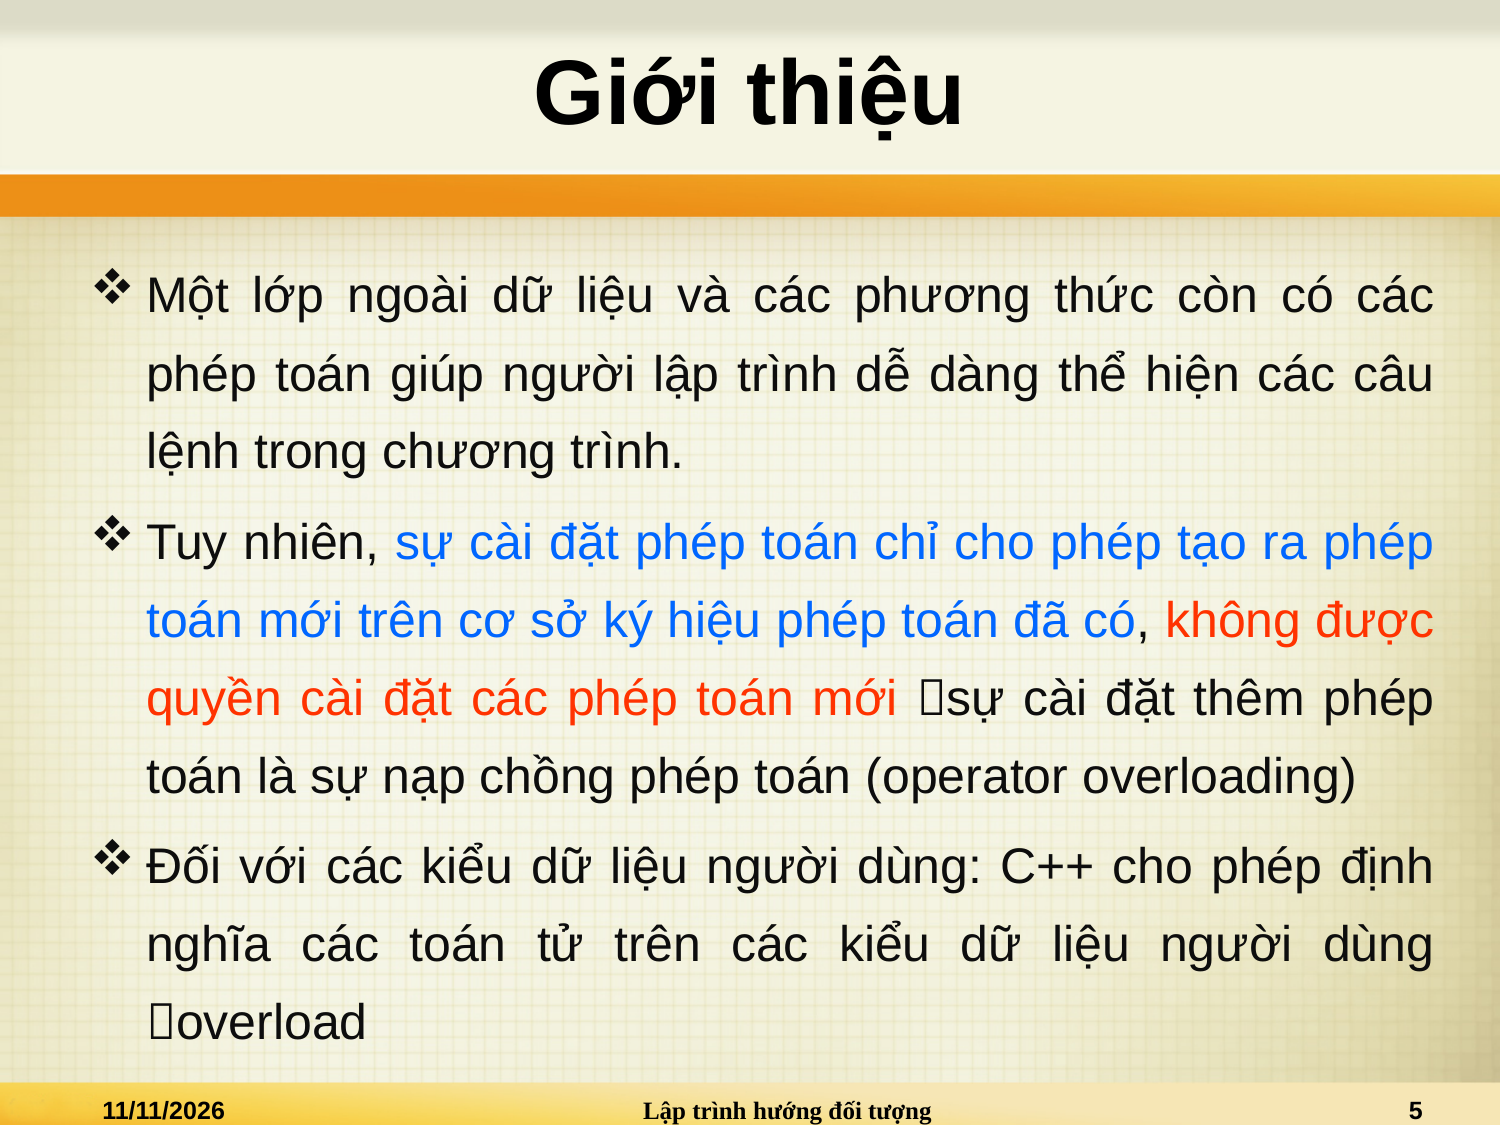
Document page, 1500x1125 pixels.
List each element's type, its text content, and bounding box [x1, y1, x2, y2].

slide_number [87, 1087, 438, 1125]
list Một lớp ngoài dữ liệu và các phương thức còn có các phép toán giúp người lập trình dễ dàng thể hiện các câu lệnh trong chương trình. Tuy nhiên, sự cài đặt phép toán chỉ cho phép tạo ra phép toán mới trên cơ sở ký hiệu phép toán đã có, không được quyền cài đặt các phép toán mới sự cài đặt thêm phép toán là sự nạp chồng phép toán (operator overloading) Đối với các kiểu dữ liệu người dùng: C++ cho phép định nghĩa các toán tử trên các kiểu dữ liệu người dùng overload [75, 237, 1450, 1063]
title Giới thiệu [0, 0, 1500, 175]
picture [0, 175, 1500, 1125]
slide_number 5 [1087, 1087, 1438, 1125]
footer Lập trình hướng đối tượng [549, 1087, 1025, 1125]
